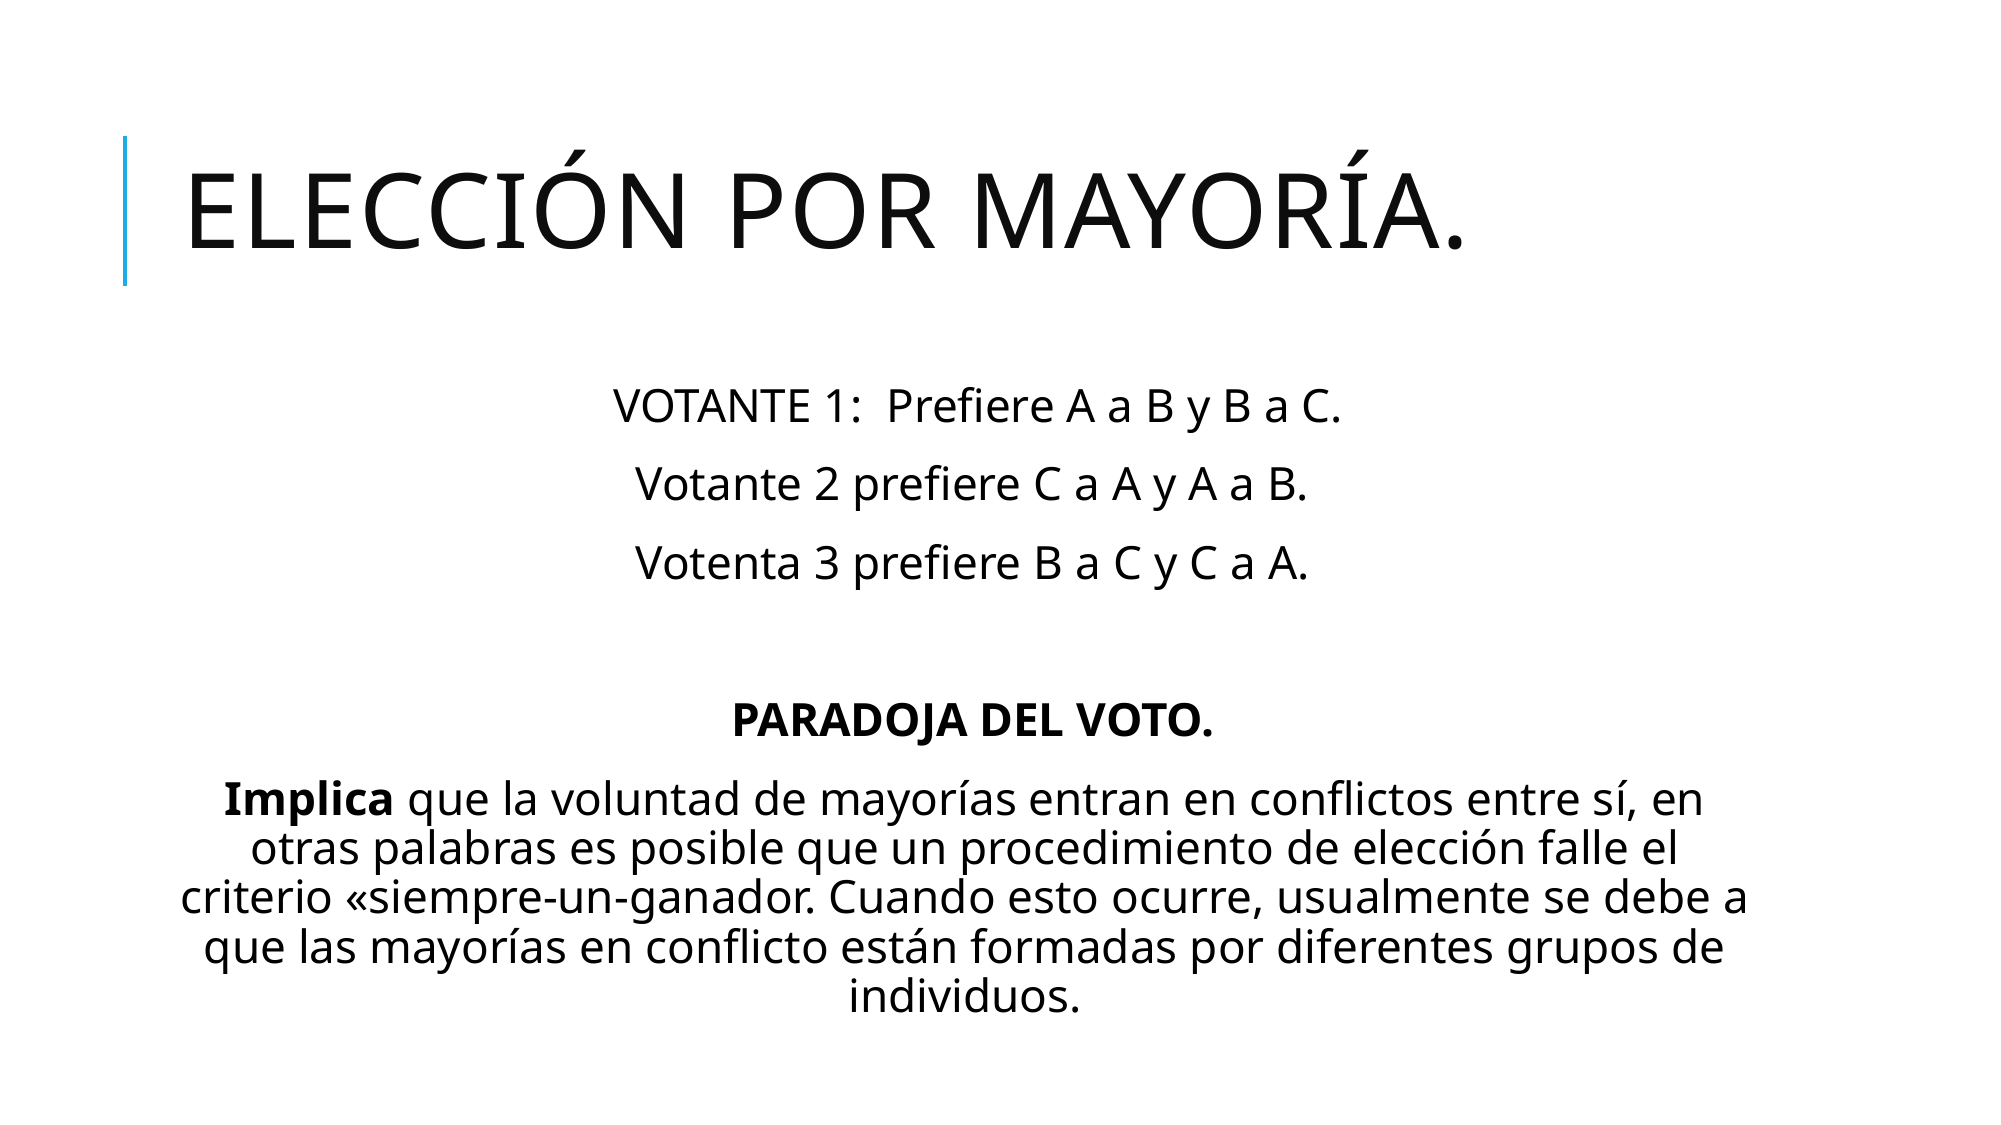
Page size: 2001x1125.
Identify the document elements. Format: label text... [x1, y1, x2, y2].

list VOTANTE 1: Prefiere A a B y B a C. Votante 2 prefiere C a A y A a B. Votenta 3 prefiere B a C y C a A. PARADOJA DEL VOTO. Implica que la voluntad de mayorías entran en conflictos entre sí, en otras palabras es posible que un procedimiento de elección falle el criterio «siempre-un-ganador. Cuando esto ocurre, usualmente se debe a que las mayorías en conflicto están formadas por diferentes grupos de individuos. [168, 375, 1763, 1035]
title Elección por mayoría. [168, 96, 1763, 342]
